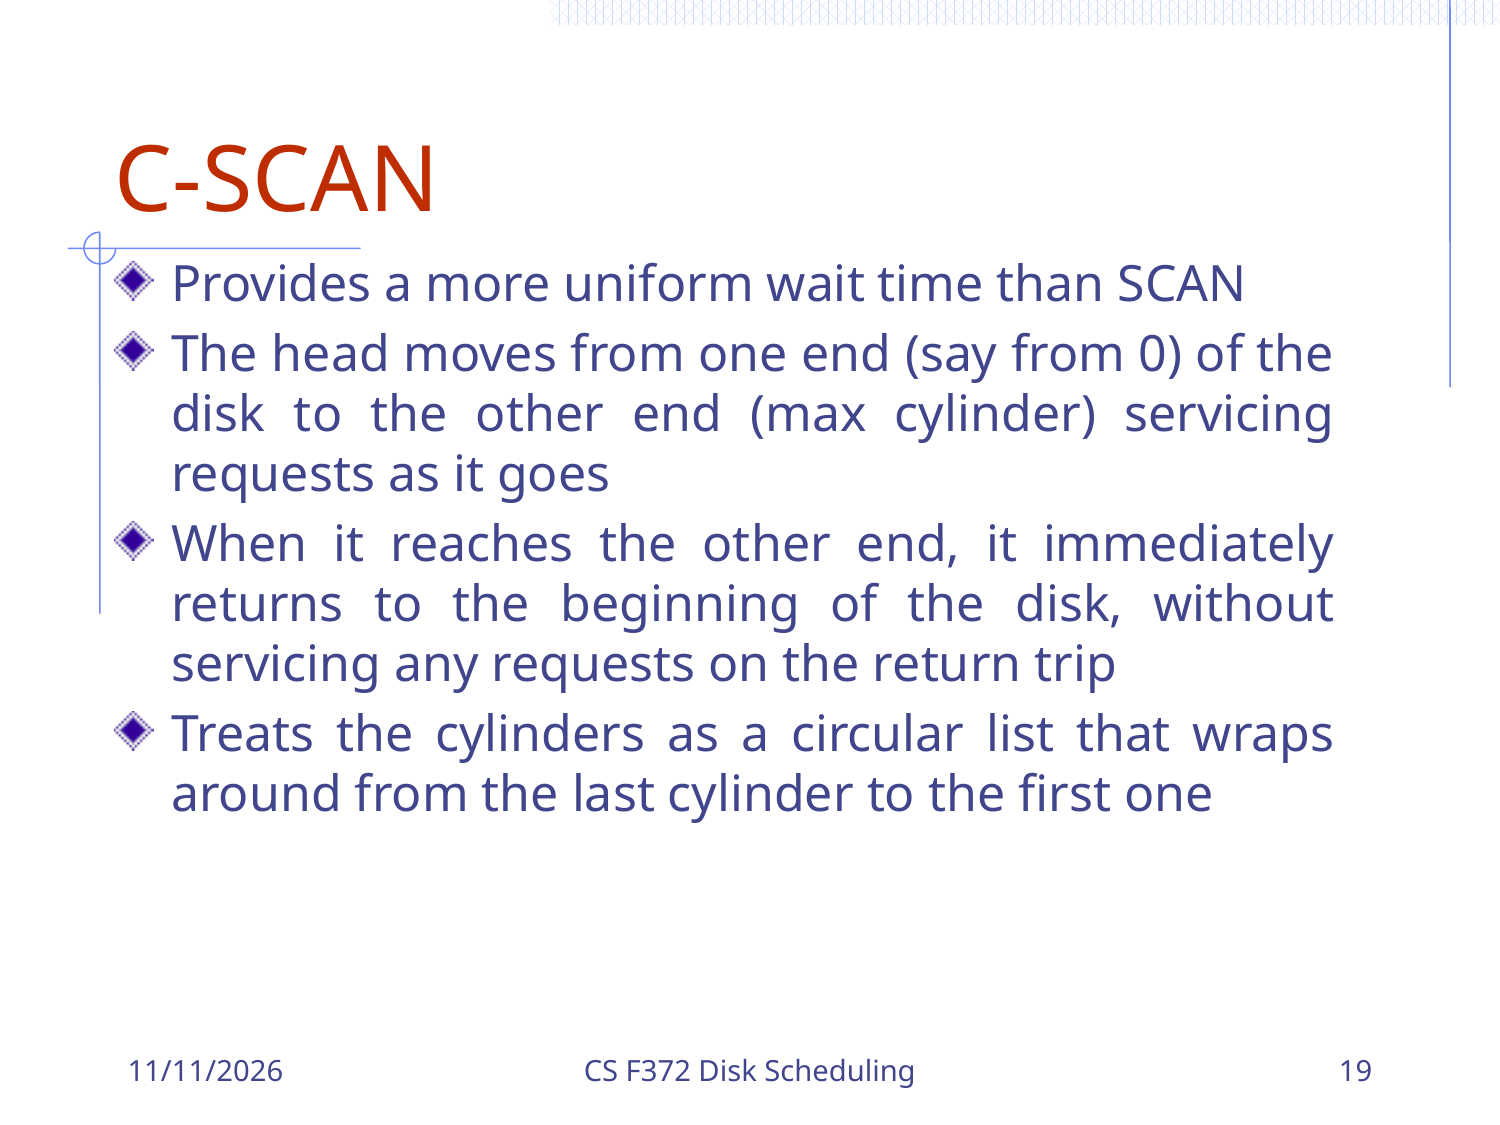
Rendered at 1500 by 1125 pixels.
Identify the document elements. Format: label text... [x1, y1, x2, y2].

picture [114, 331, 154, 371]
slide_number 19 [1074, 1025, 1388, 1100]
list Provides a more uniform wait time than SCAN The head moves from one end (say from 0) of the disk to the other end (max cylinder) servicing requests as it goes When it reaches the other end, it immediately returns to the beginning of the disk, without servicing any requests on the return trip Treats the cylinders as a circular list that wraps around from the last cylinder to the first one [99, 243, 1350, 891]
picture [114, 521, 154, 561]
title C-SCAN [99, 50, 1375, 238]
picture [114, 261, 154, 301]
footer CS F372 Disk Scheduling [512, 1025, 988, 1100]
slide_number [112, 1025, 425, 1100]
picture [114, 711, 154, 751]
